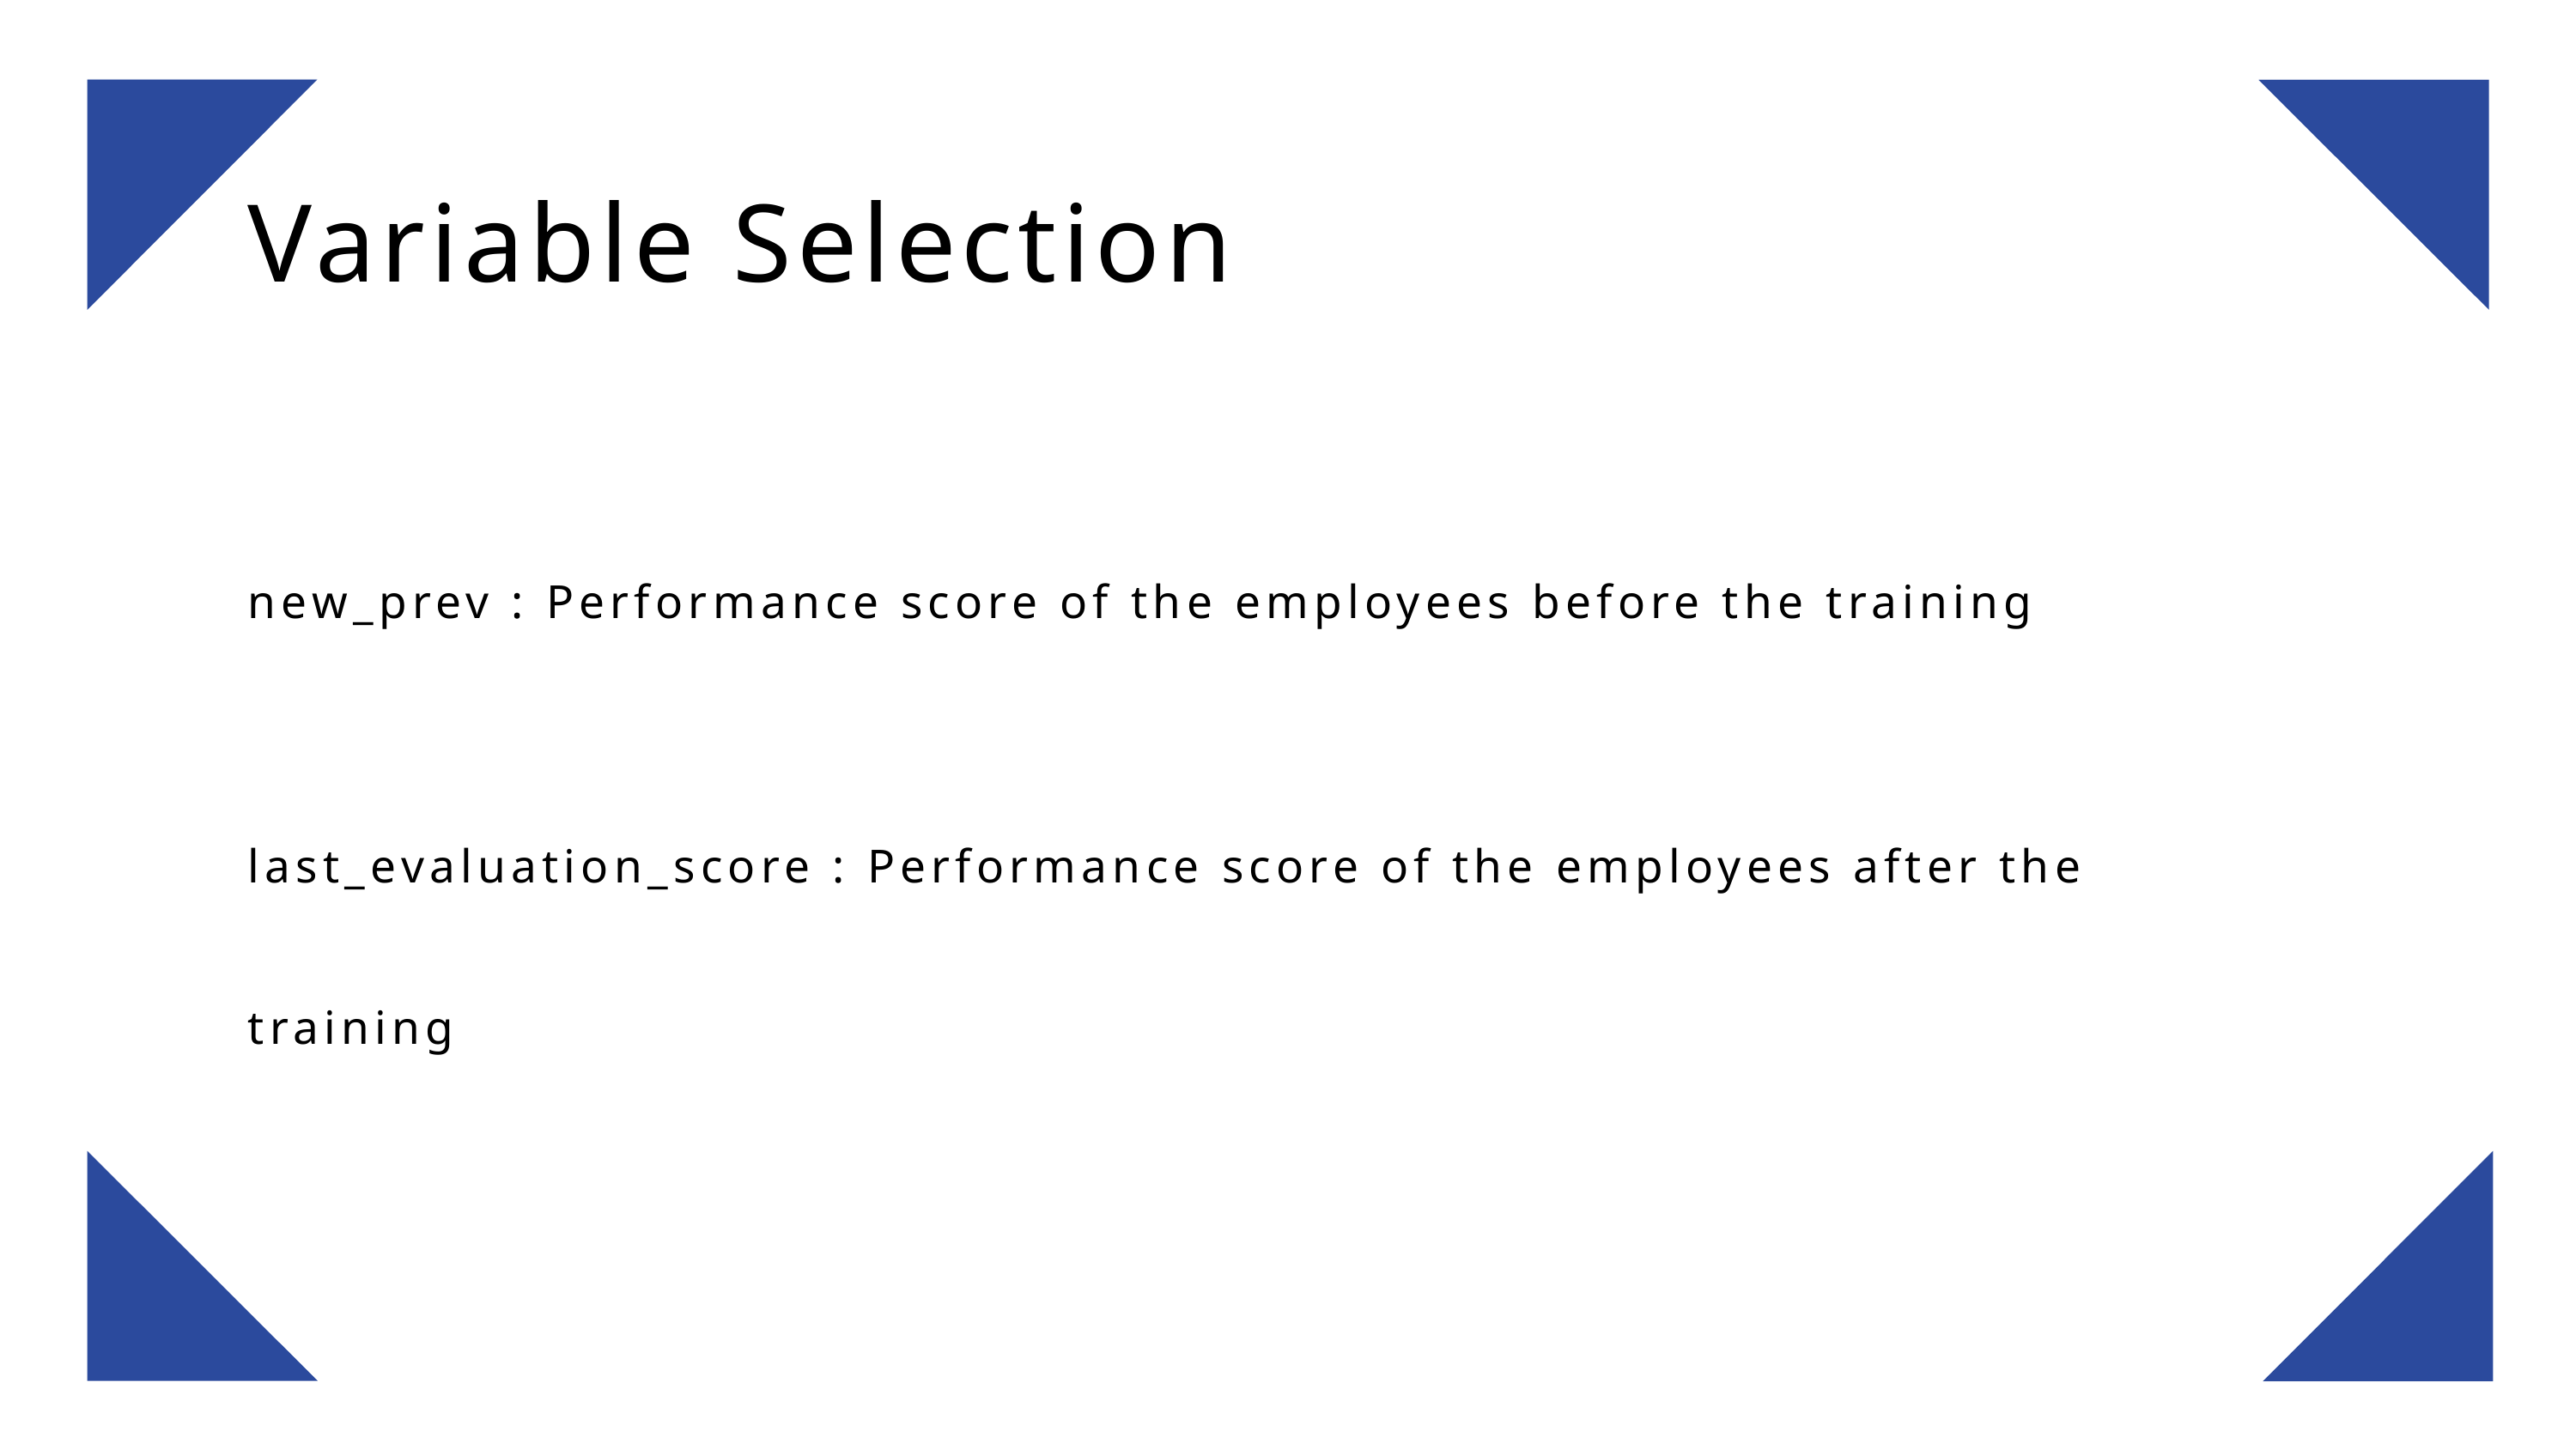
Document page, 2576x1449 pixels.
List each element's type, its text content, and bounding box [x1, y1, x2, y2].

text_box new_prev : Performance score of the employees before the training [247, 466, 2213, 628]
text_box Variable Selection [322, 227, 1288, 304]
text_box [2257, 79, 2489, 311]
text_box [87, 1150, 319, 1381]
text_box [2262, 1150, 2494, 1382]
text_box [87, 79, 318, 311]
text_box last_evaluation_score : Performance score of the employees after the training [247, 731, 2213, 1054]
